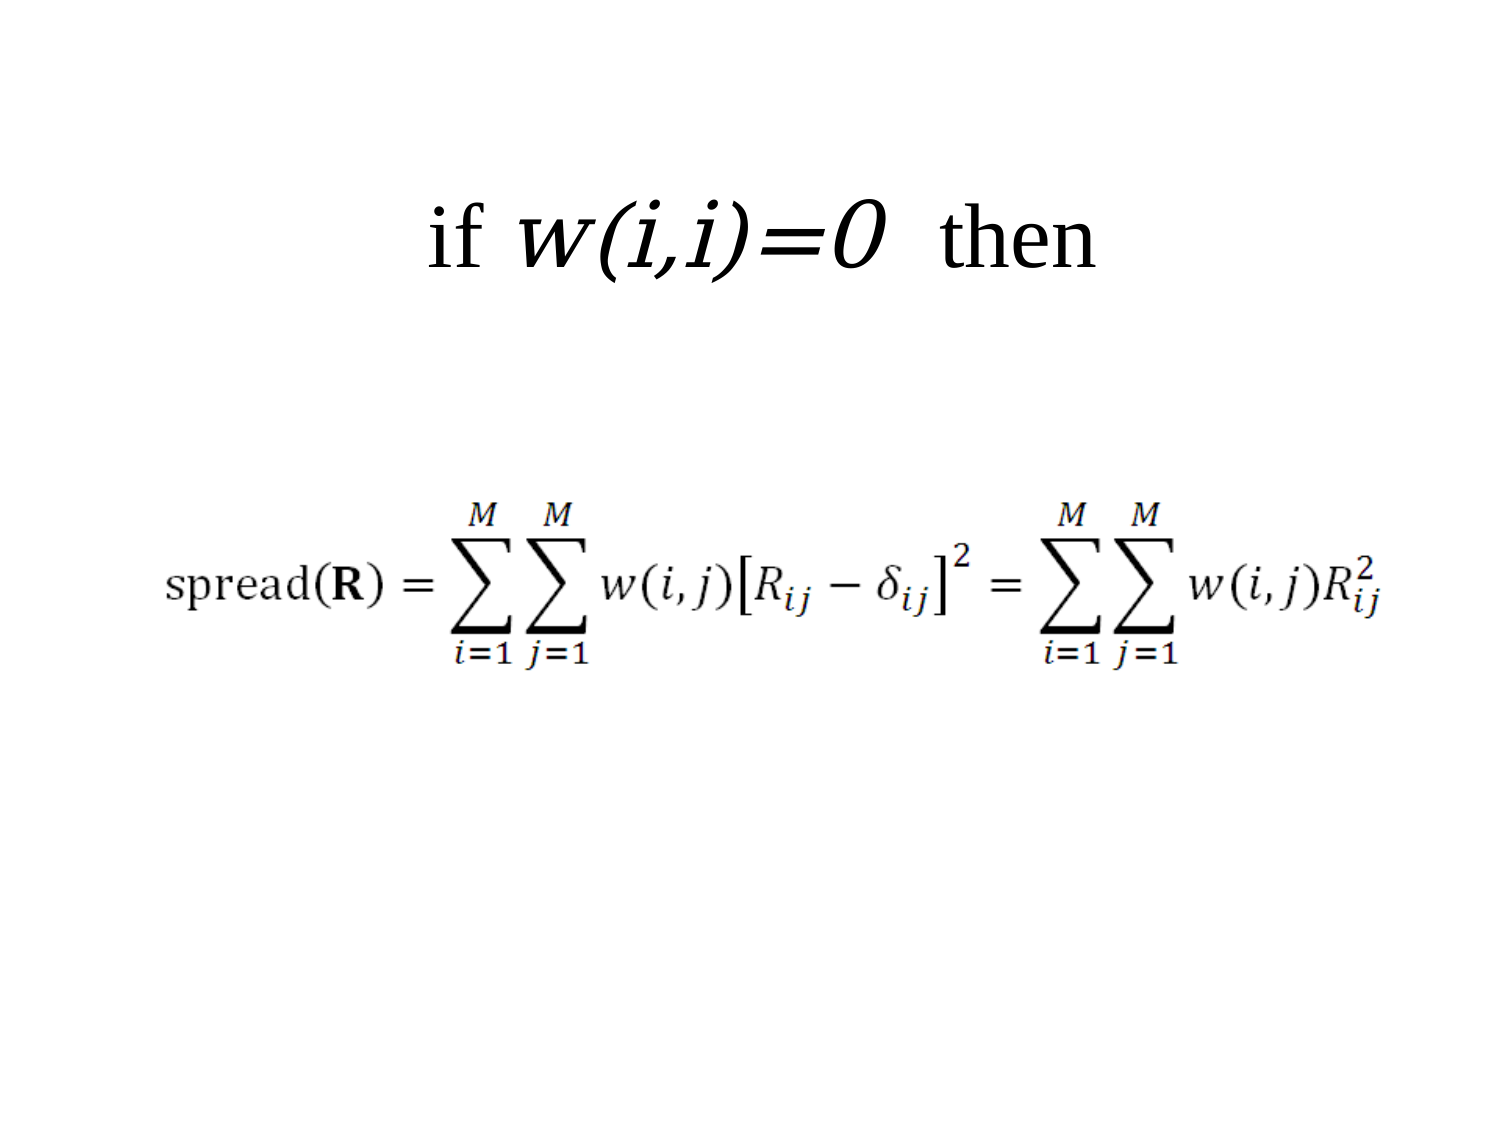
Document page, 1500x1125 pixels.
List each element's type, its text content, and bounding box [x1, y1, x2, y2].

picture [149, 462, 1413, 701]
title if w(i,i)=0 then [87, 137, 1438, 325]
